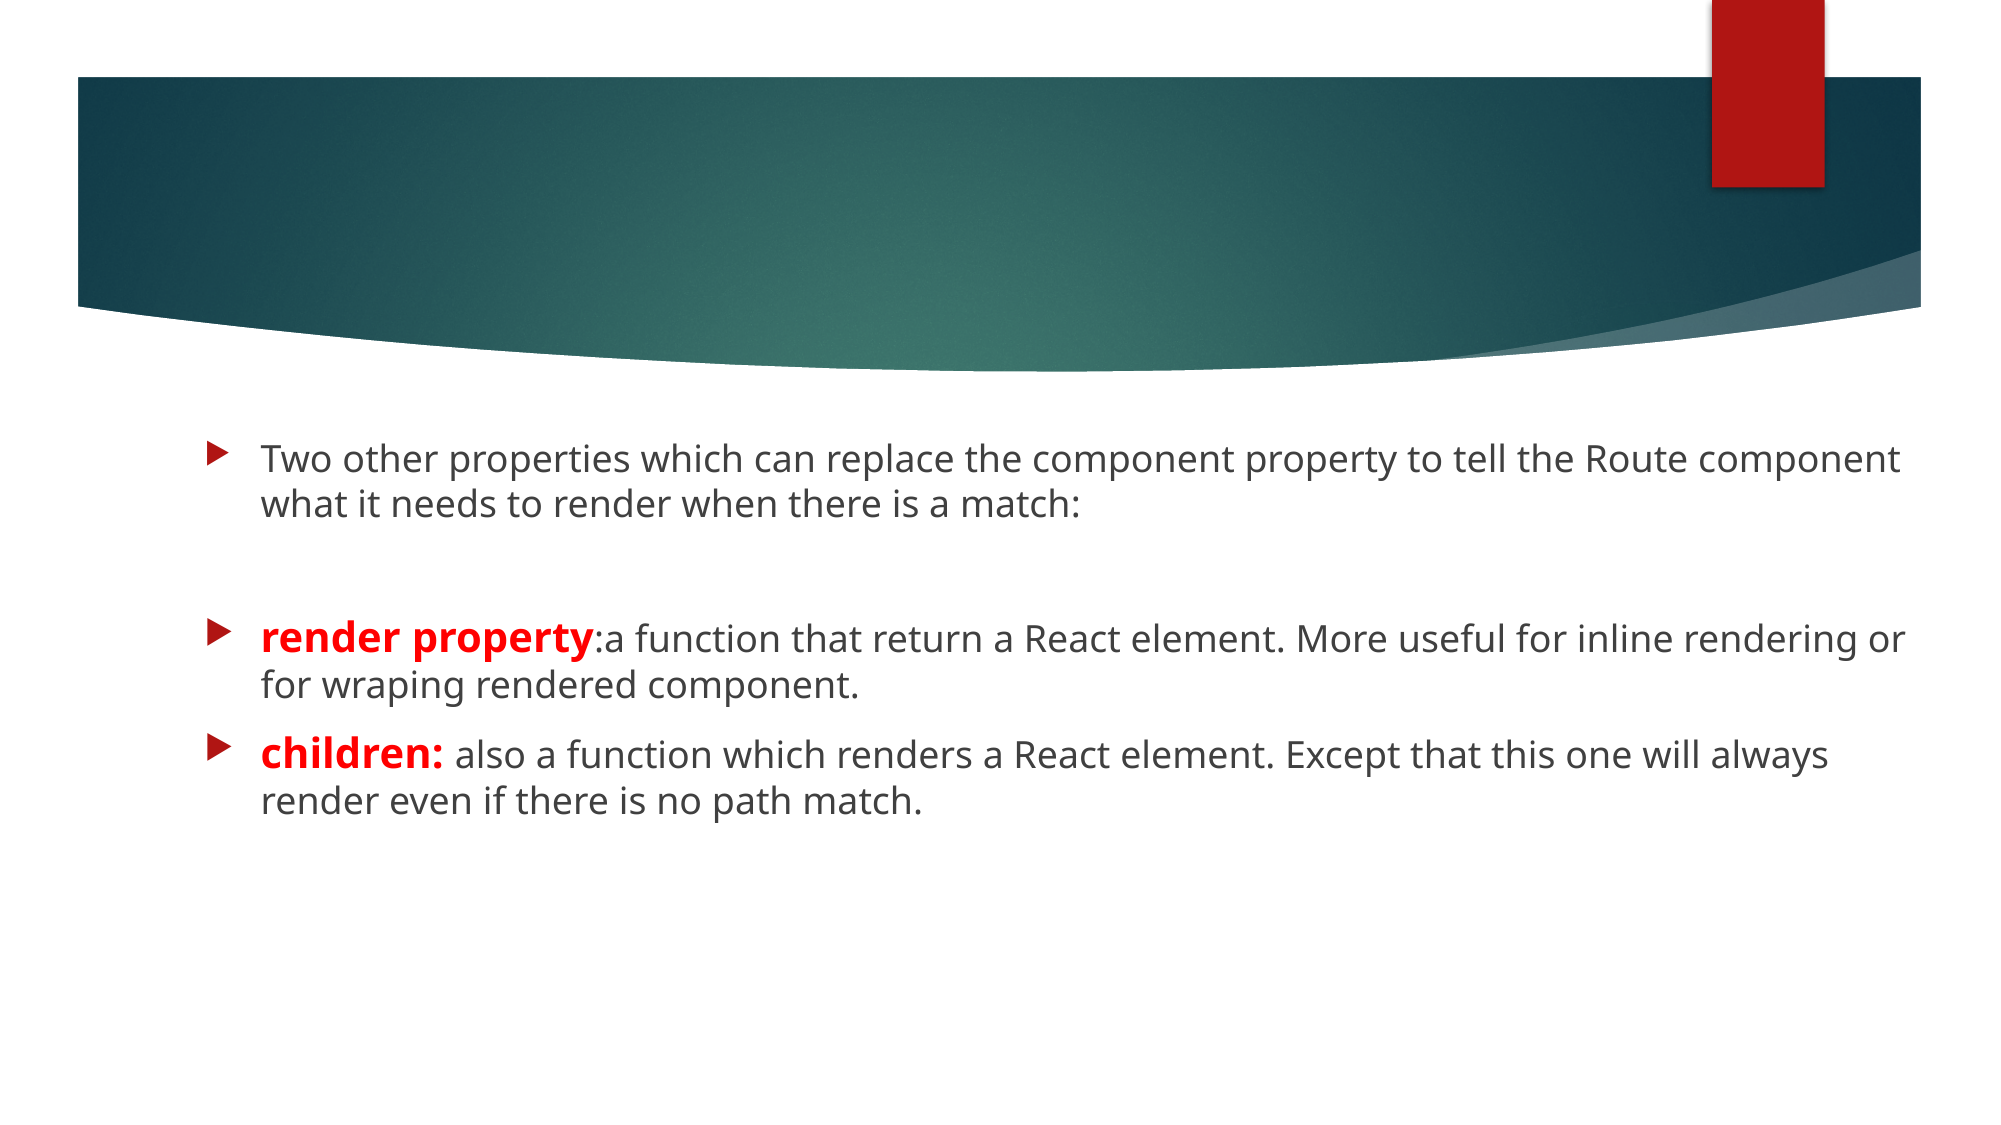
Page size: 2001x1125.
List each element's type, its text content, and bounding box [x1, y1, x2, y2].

list Two other properties which can replace the component property to tell the Route component what it needs to render when there is a match: render property:a function that return a React element. More useful for inline rendering or for wraping rendered component. children: also a function which renders a React element. Except that this one will always render even if there is no path match. [189, 427, 1940, 988]
